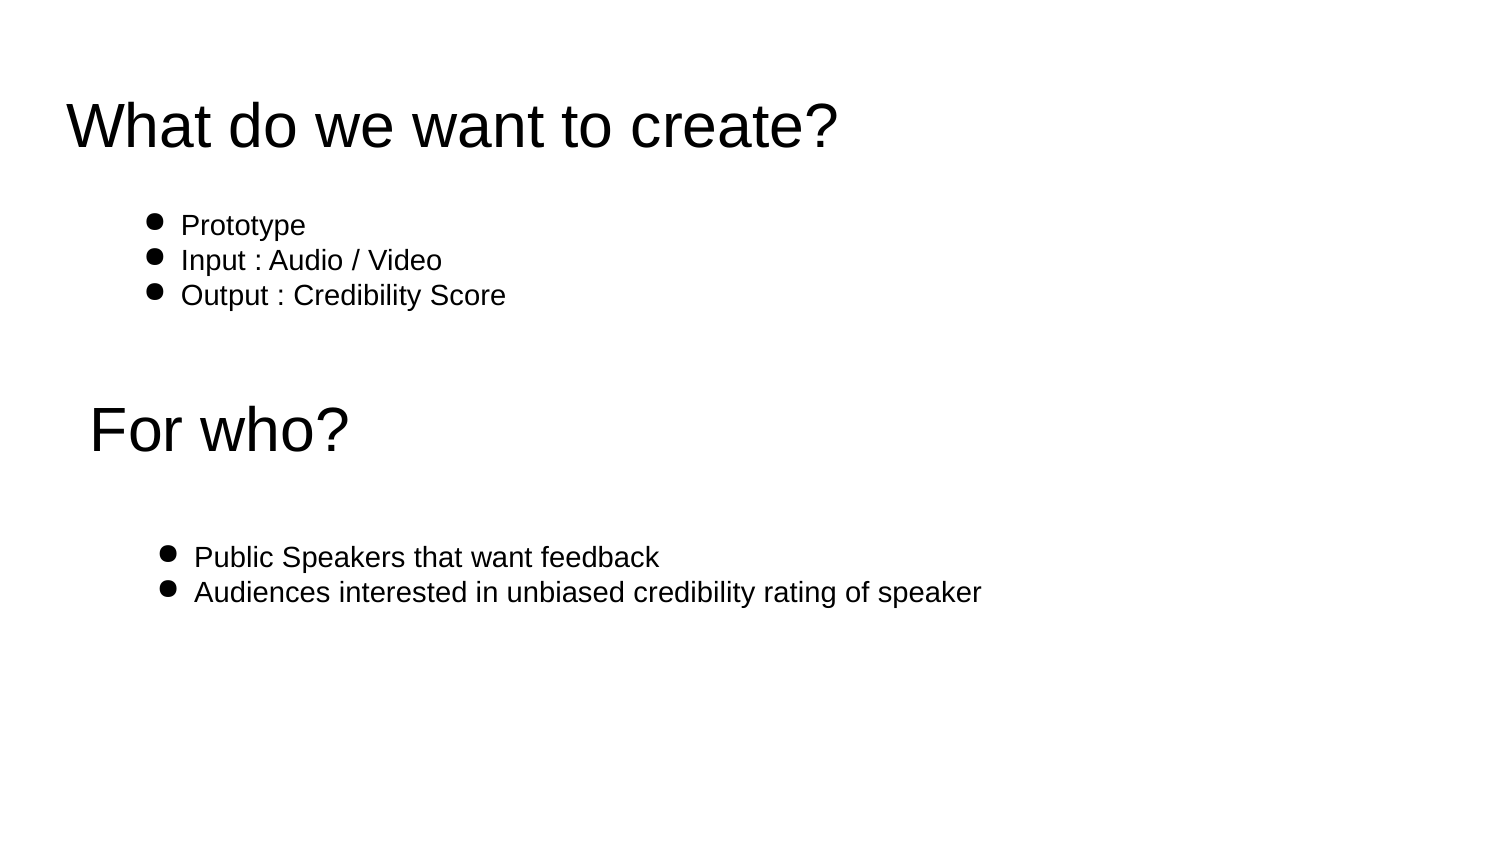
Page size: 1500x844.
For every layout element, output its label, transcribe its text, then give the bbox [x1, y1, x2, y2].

text_box Prototype Input : Audio / Video Output : Credibility Score [90, 190, 1449, 366]
text_box Public Speakers that want feedback Audiences interested in unbiased credibility rating of speaker [104, 523, 1430, 800]
text_box For who? [74, 373, 1252, 549]
title What do we want to create? [51, 22, 1449, 175]
